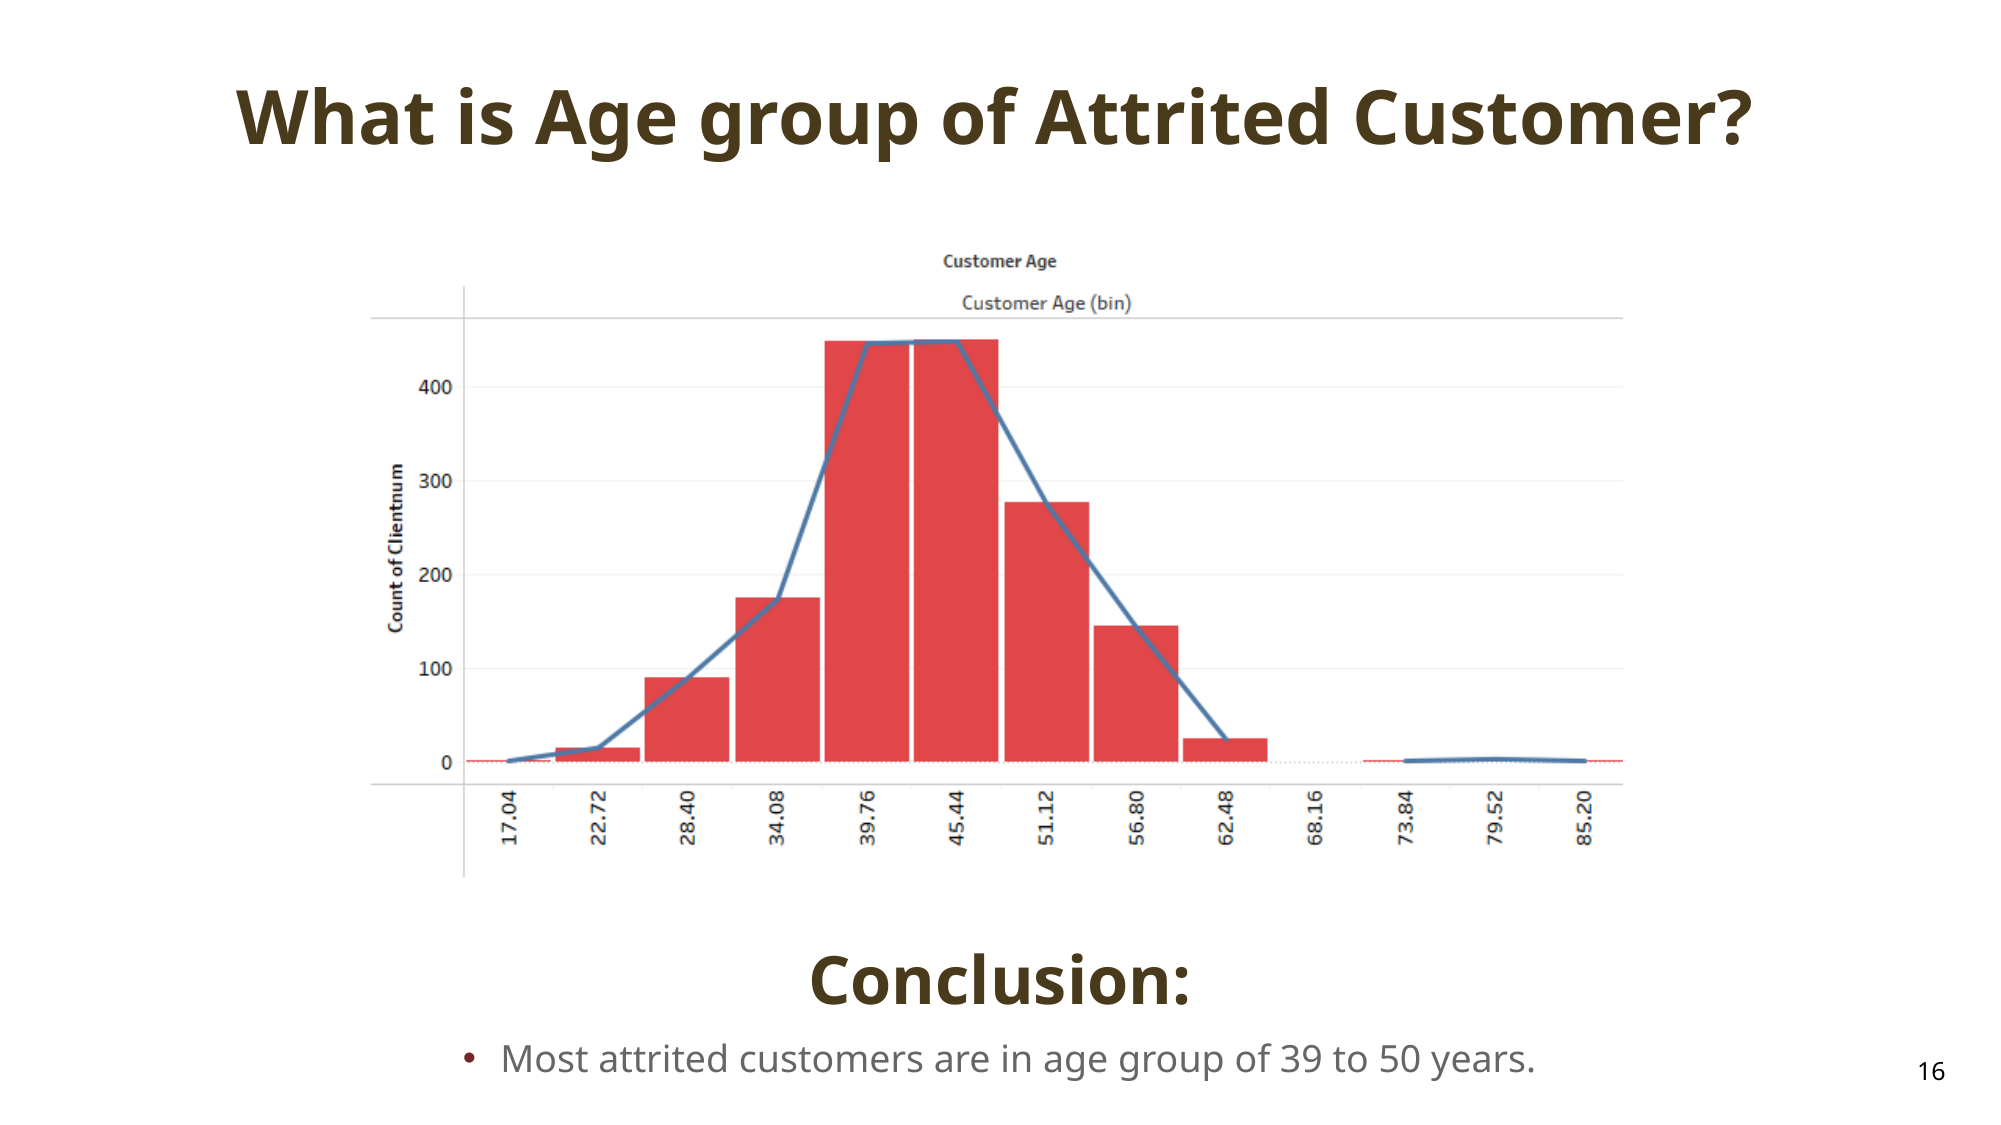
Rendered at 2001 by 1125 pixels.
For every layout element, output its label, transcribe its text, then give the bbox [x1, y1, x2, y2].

slide_number 16 [1767, 1042, 1961, 1103]
text_box Conclusion: Most attrited customers are in age group of 39 to 50 years. [232, 939, 1767, 1125]
picture [368, 241, 1623, 884]
title What is Age group of Attrited Customer? [50, 62, 1942, 179]
